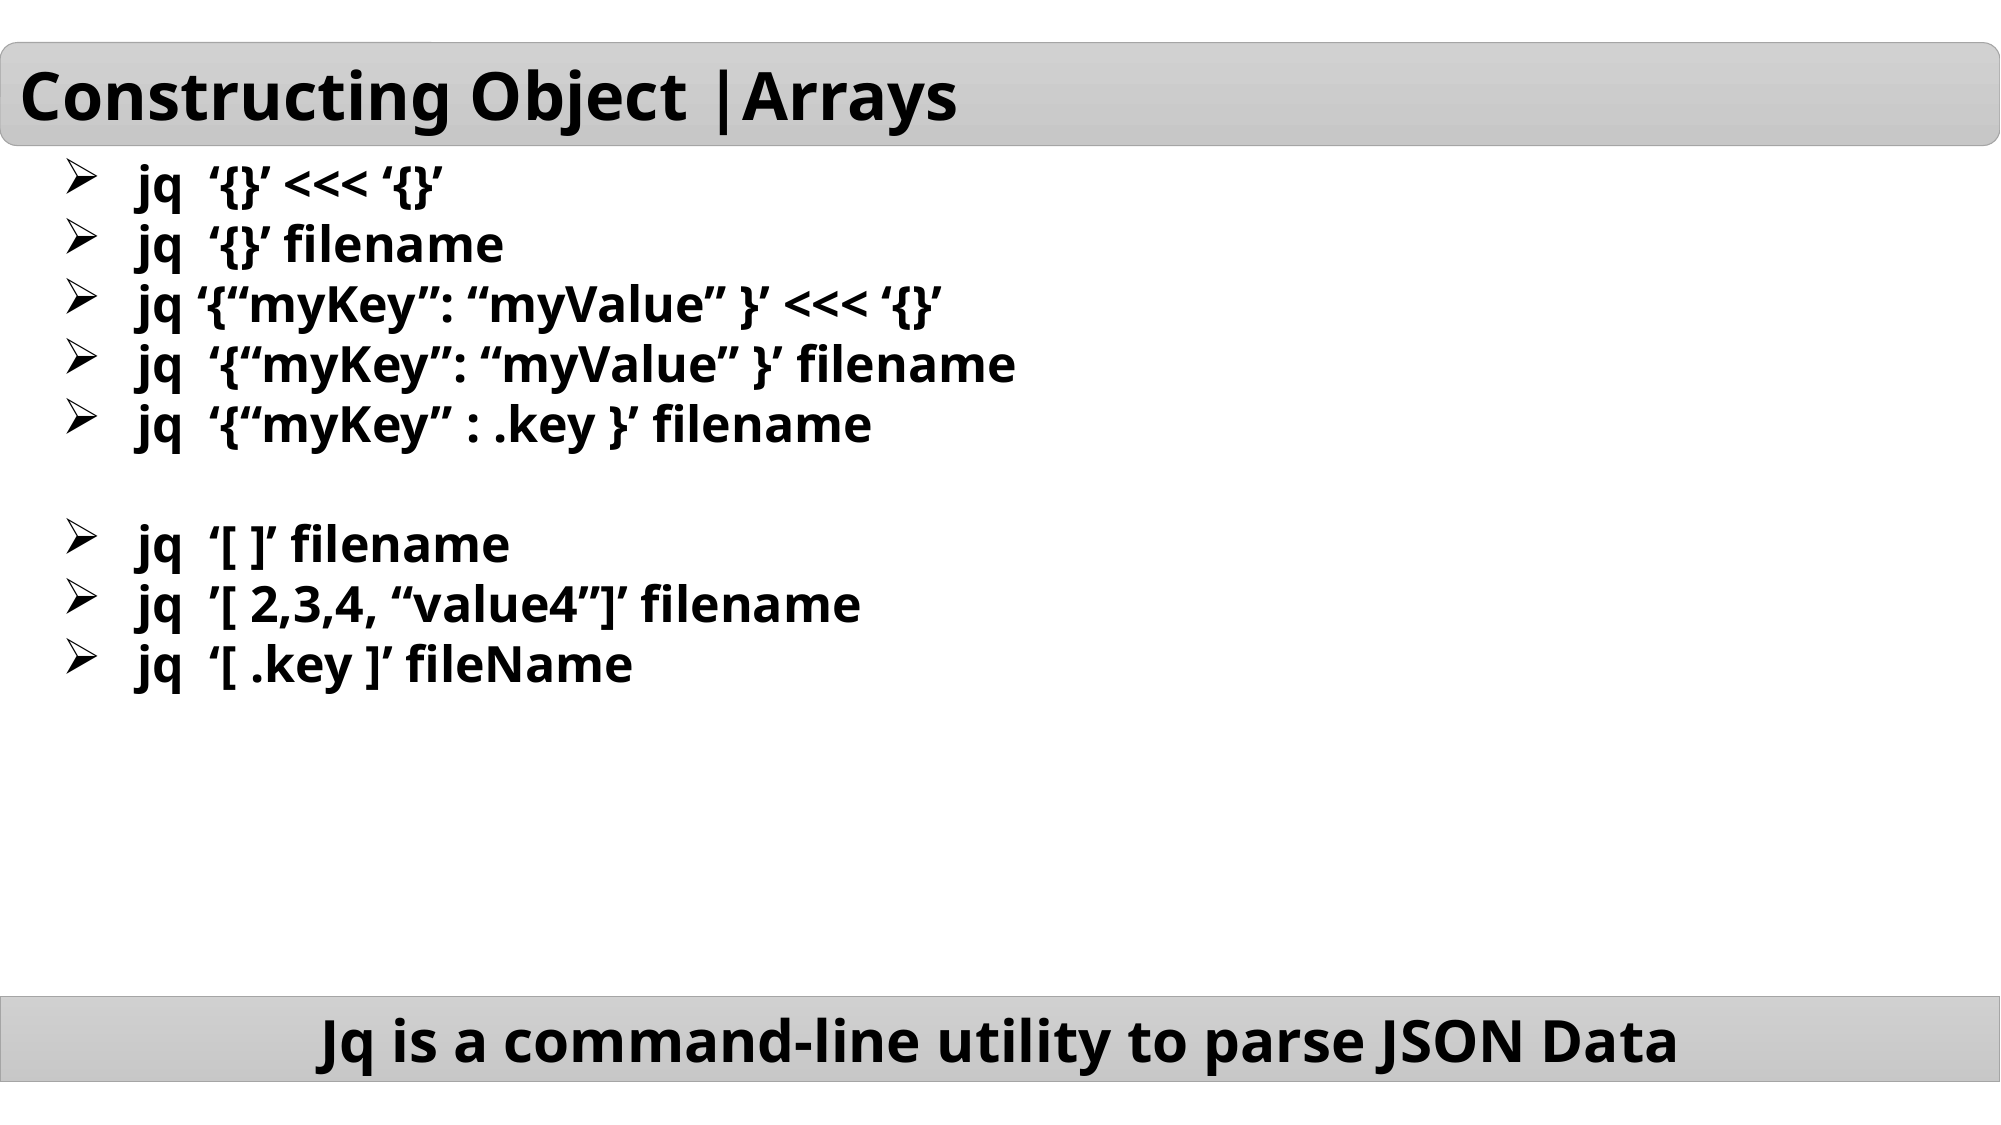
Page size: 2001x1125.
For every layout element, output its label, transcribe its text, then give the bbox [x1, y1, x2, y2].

text_box Constructing Object |Arrays [0, 41, 2000, 147]
text_box Jq is a command-line utility to parse JSON Data [0, 996, 2000, 1082]
text_box jq ‘{}’ <<< ‘{}’ jq ‘{}’ filename jq ‘{“myKey”: “myValue” }’ <<< ‘{}’ jq ‘{“myKey”: “myValue” }’ filename jq ‘{“myKey” : .key }’ filename jq ‘[ ]’ filename jq ’[ 2,3,4, “value4”]’ filename jq ‘[ .key ]’ fileName [47, 145, 1907, 881]
